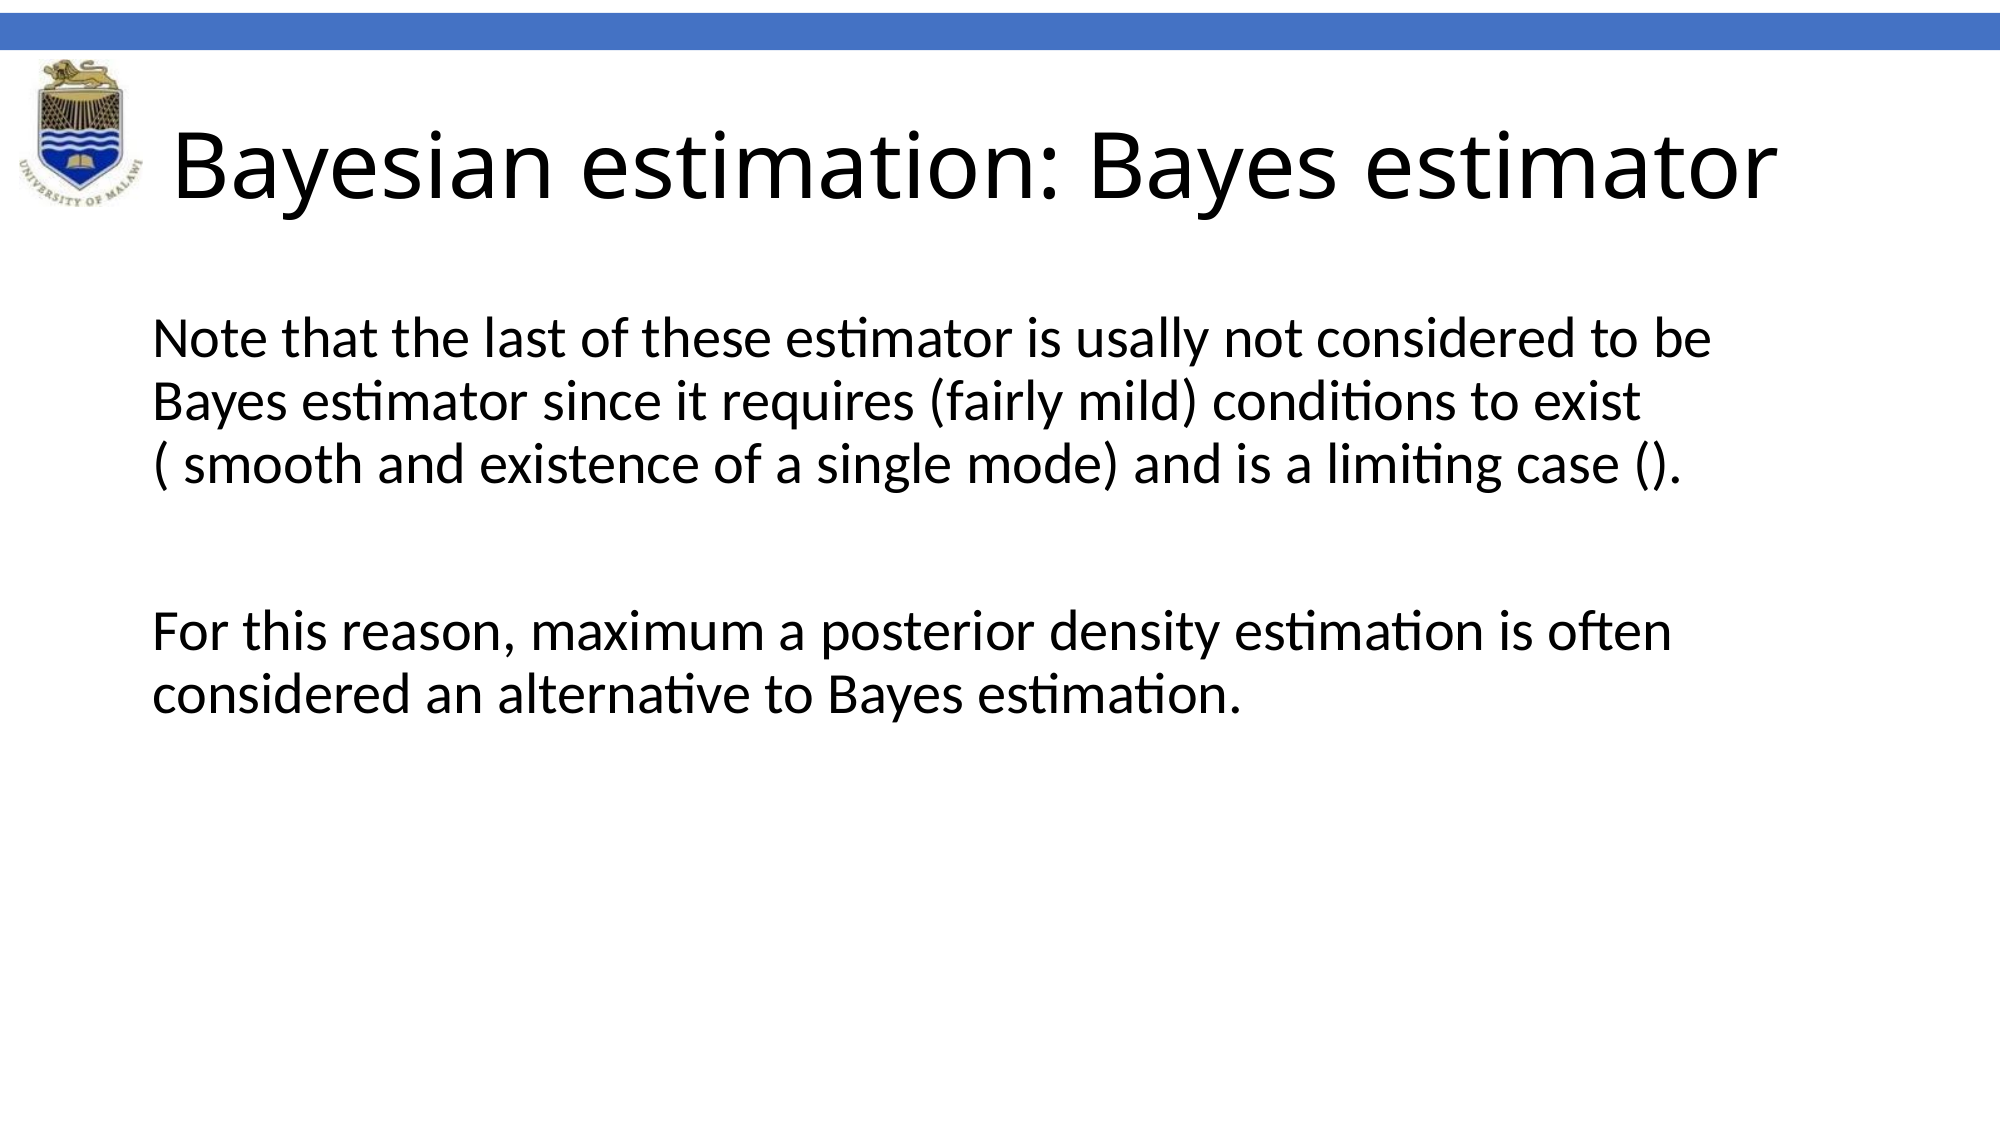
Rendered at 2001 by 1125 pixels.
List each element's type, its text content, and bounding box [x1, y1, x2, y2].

title Bayesian estimation: Bayes estimator [155, 59, 1851, 278]
picture [19, 59, 143, 207]
